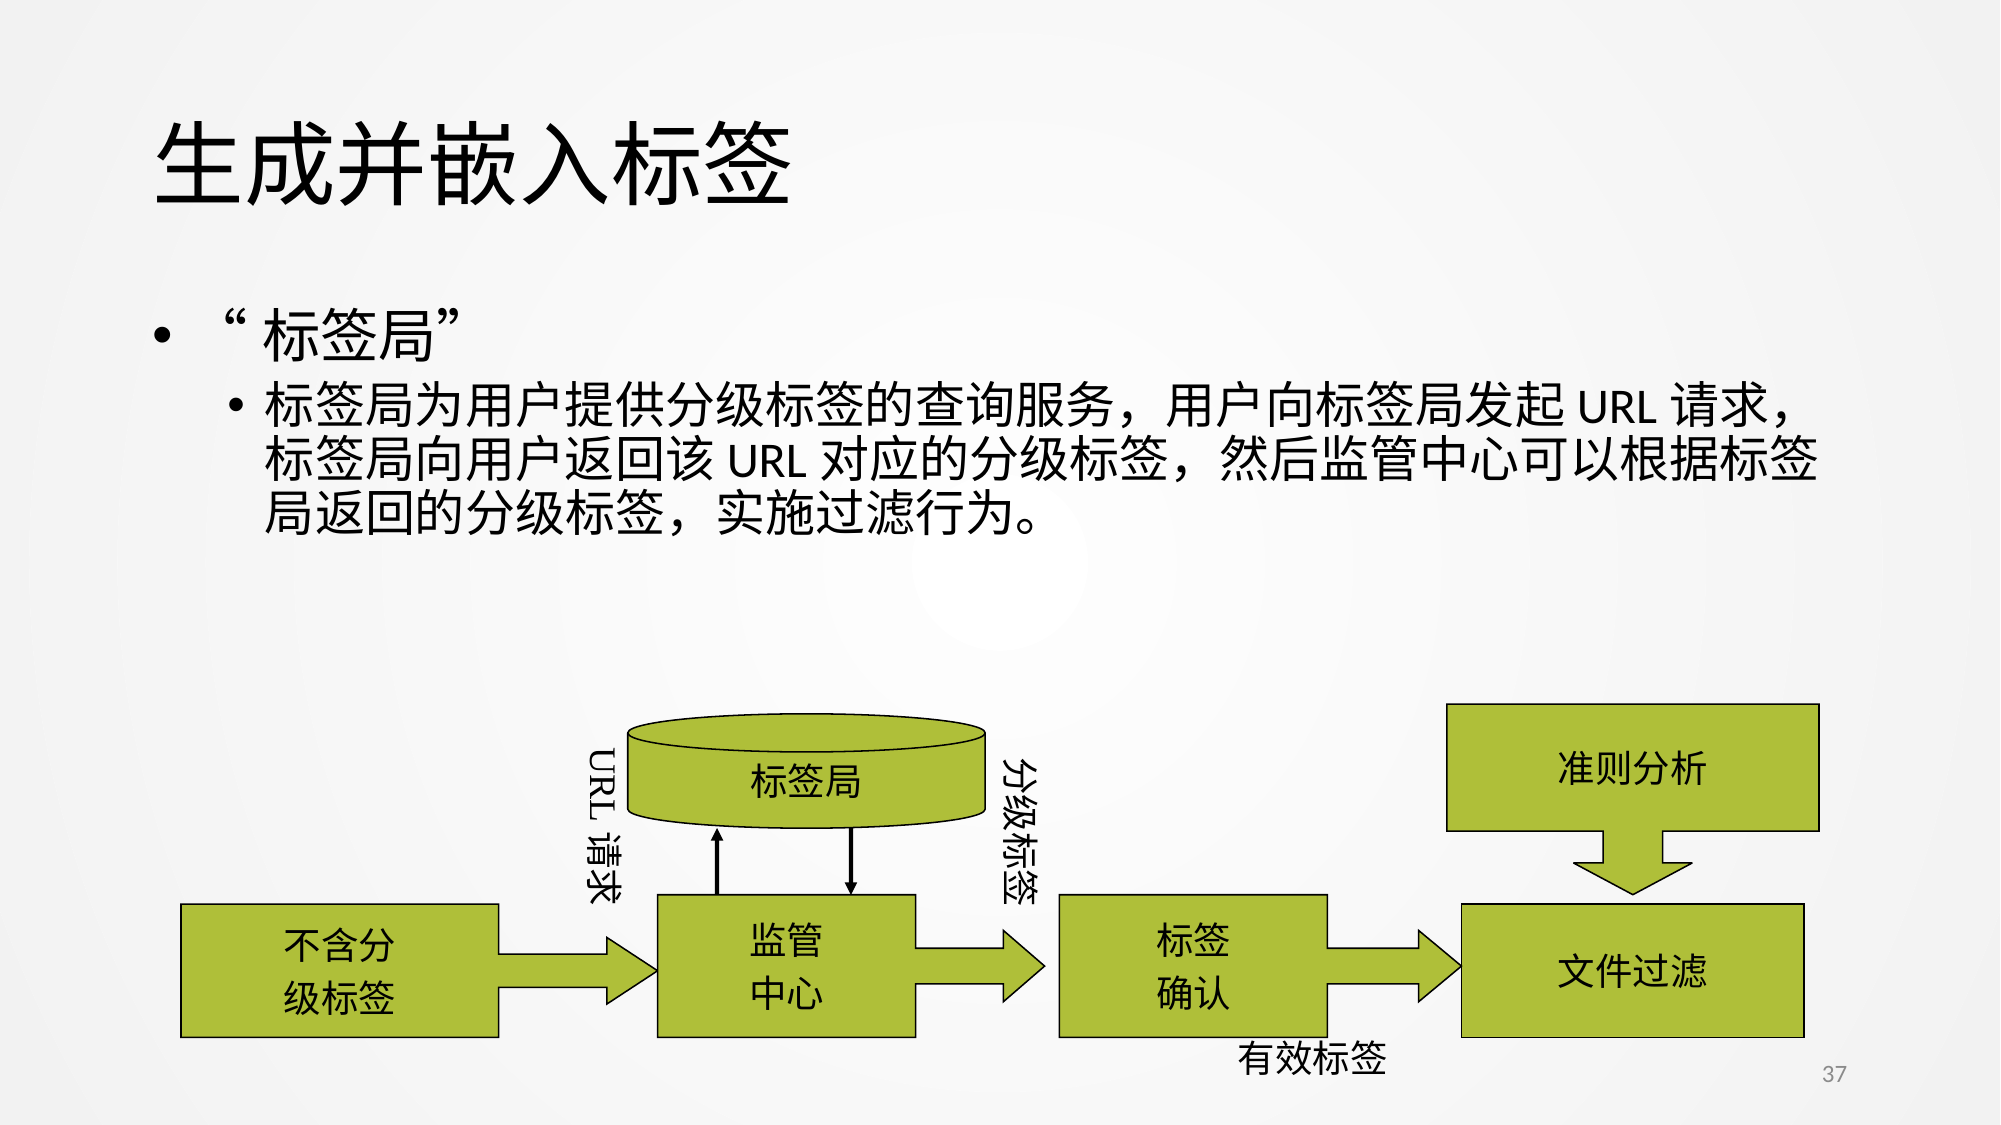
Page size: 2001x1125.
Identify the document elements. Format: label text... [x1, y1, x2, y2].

title 生成并嵌入标签 [137, 59, 1863, 278]
slide_number 37 [1412, 1042, 1863, 1103]
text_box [180, 704, 1819, 1089]
list “标签局” 标签局为用户提供分级标签的查询服务，用户向标签局发起URL请求，标签局向用户返回该URL对应的分级标签，然后监管中心可以根据标签局返回的分级标签，实施过滤行为。 [137, 299, 1863, 1014]
